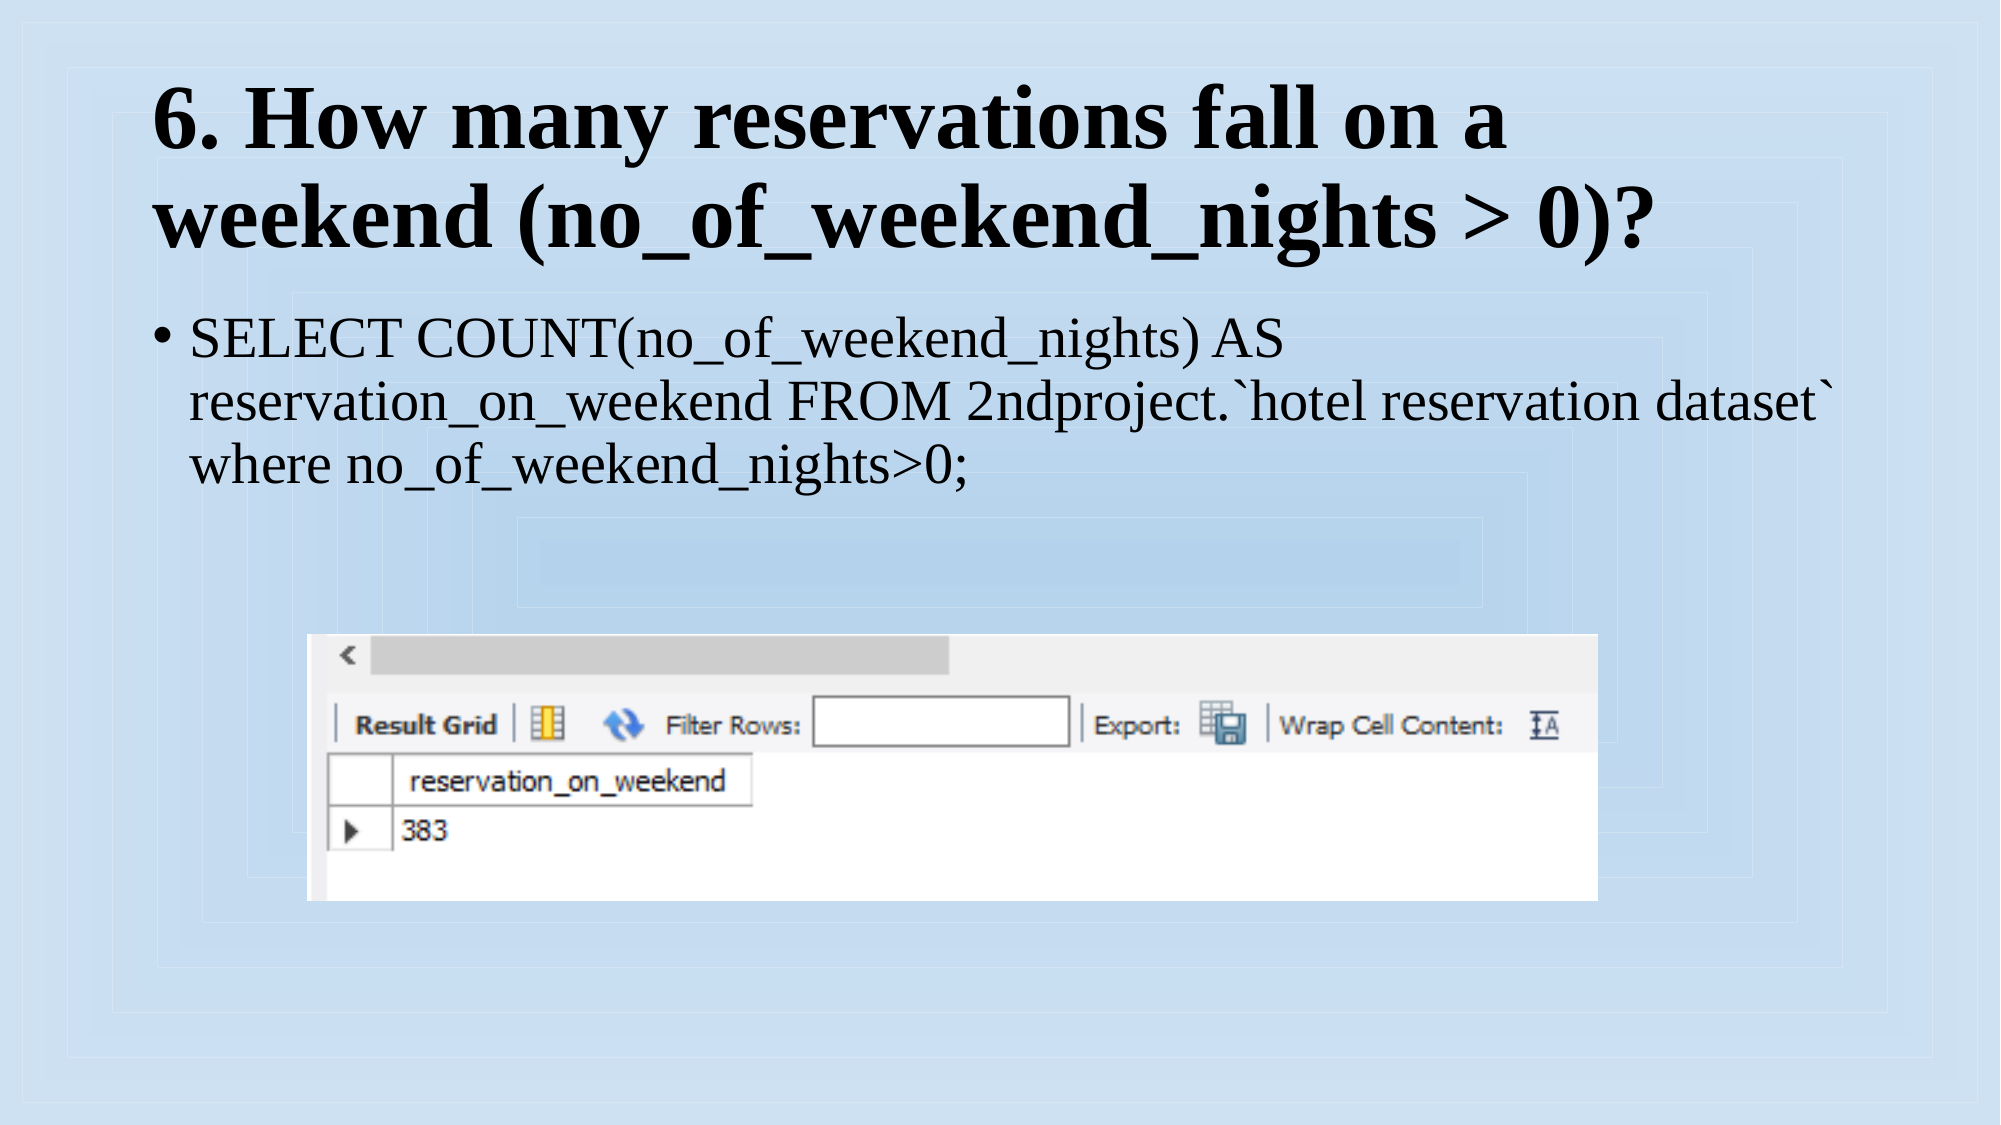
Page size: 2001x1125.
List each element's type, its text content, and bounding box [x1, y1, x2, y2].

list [307, 634, 1598, 901]
list SELECT COUNT(no_of_weekend_nights) AS reservation_on_weekend FROM 2ndproject.`hotel reservation dataset` where no_of_weekend_nights>0; [137, 299, 1863, 1014]
title 6. How many reservations fall on a weekend (no_of_weekend_nights > 0)? [137, 59, 1863, 278]
